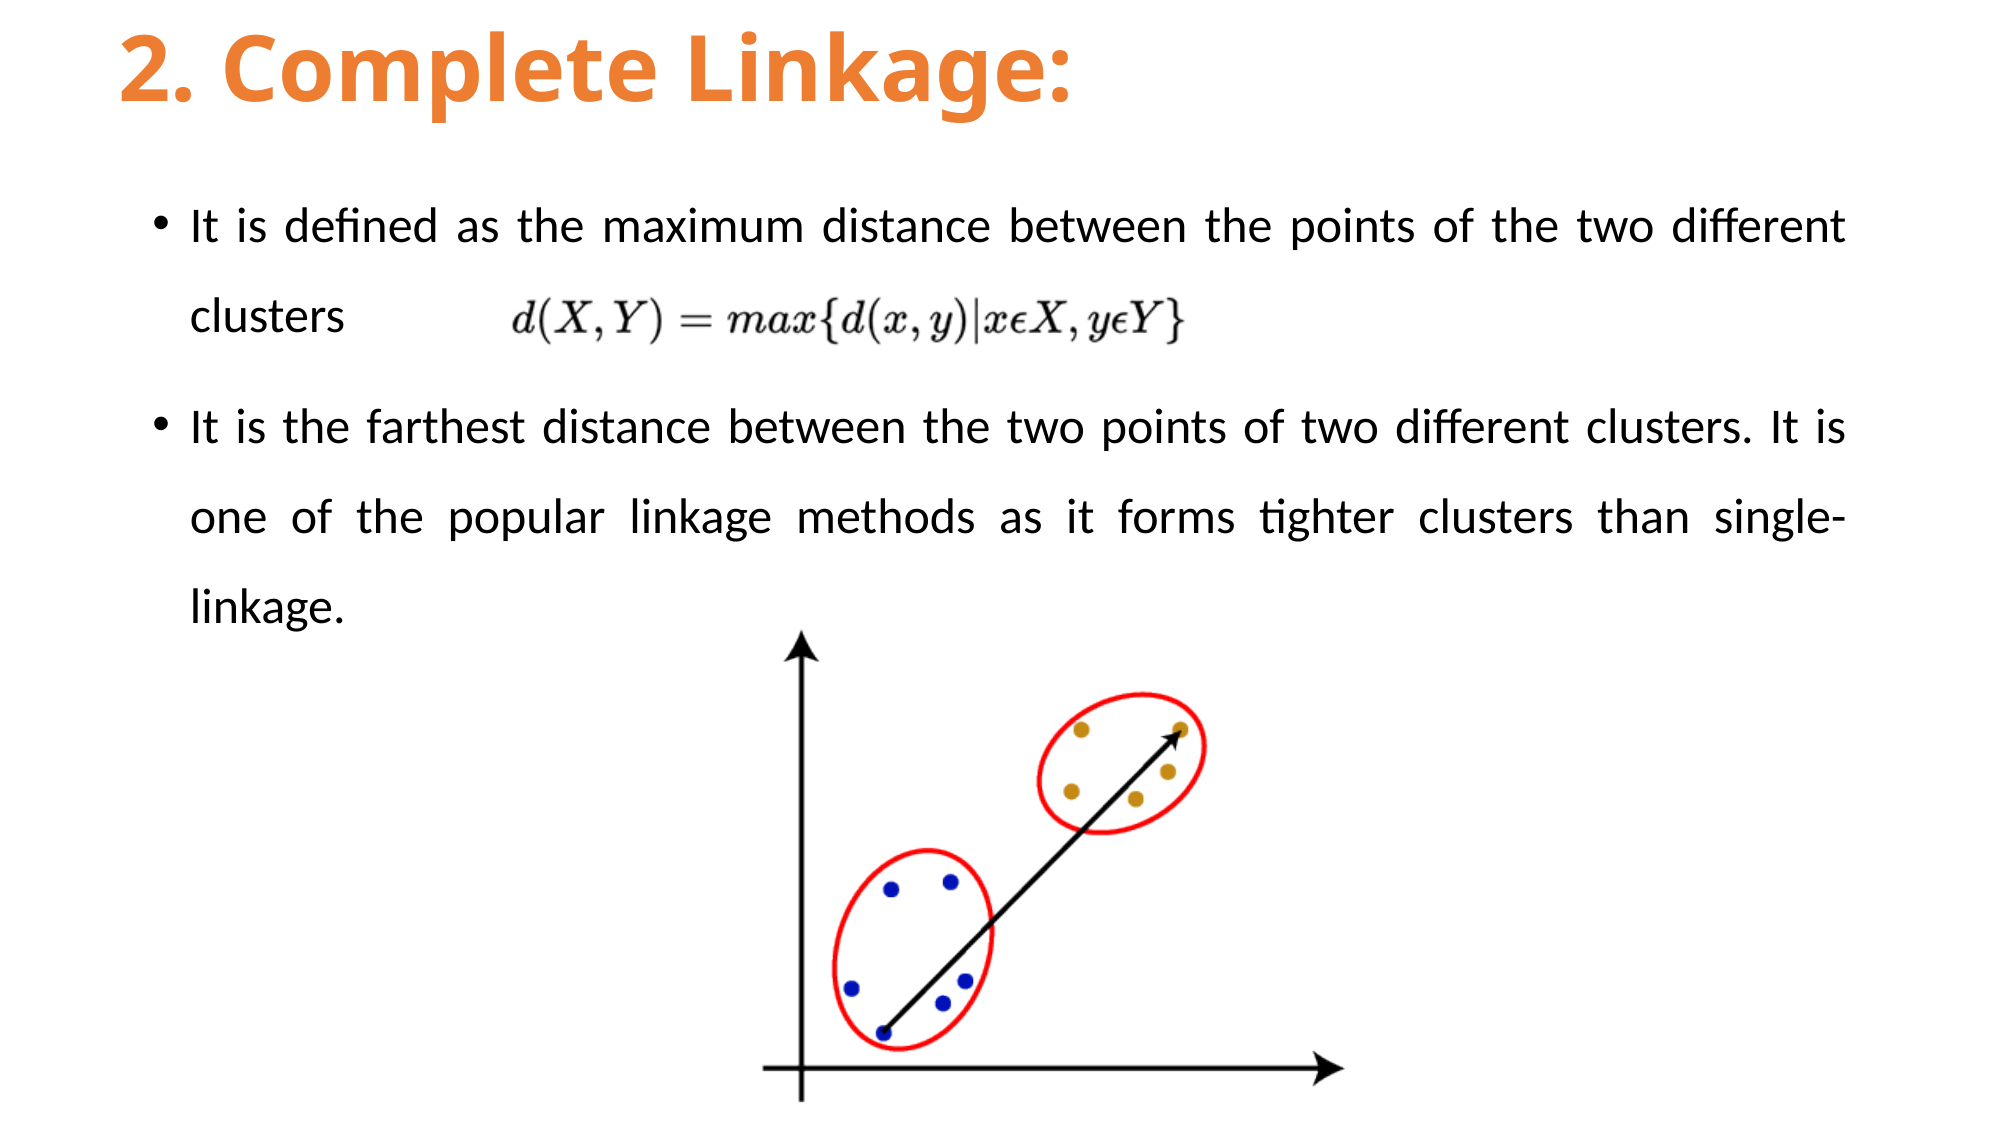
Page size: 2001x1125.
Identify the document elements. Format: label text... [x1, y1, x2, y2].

list It is defined as the maximum distance between the points of the two different clusters It is the farthest distance between the two points of two different clusters. It is one of the popular linkage methods as it forms tighter clusters than single-linkage. [137, 155, 1863, 404]
title 2. Complete Linkage: [103, 1, 1828, 142]
picture [709, 583, 1397, 1125]
picture [488, 268, 1202, 368]
